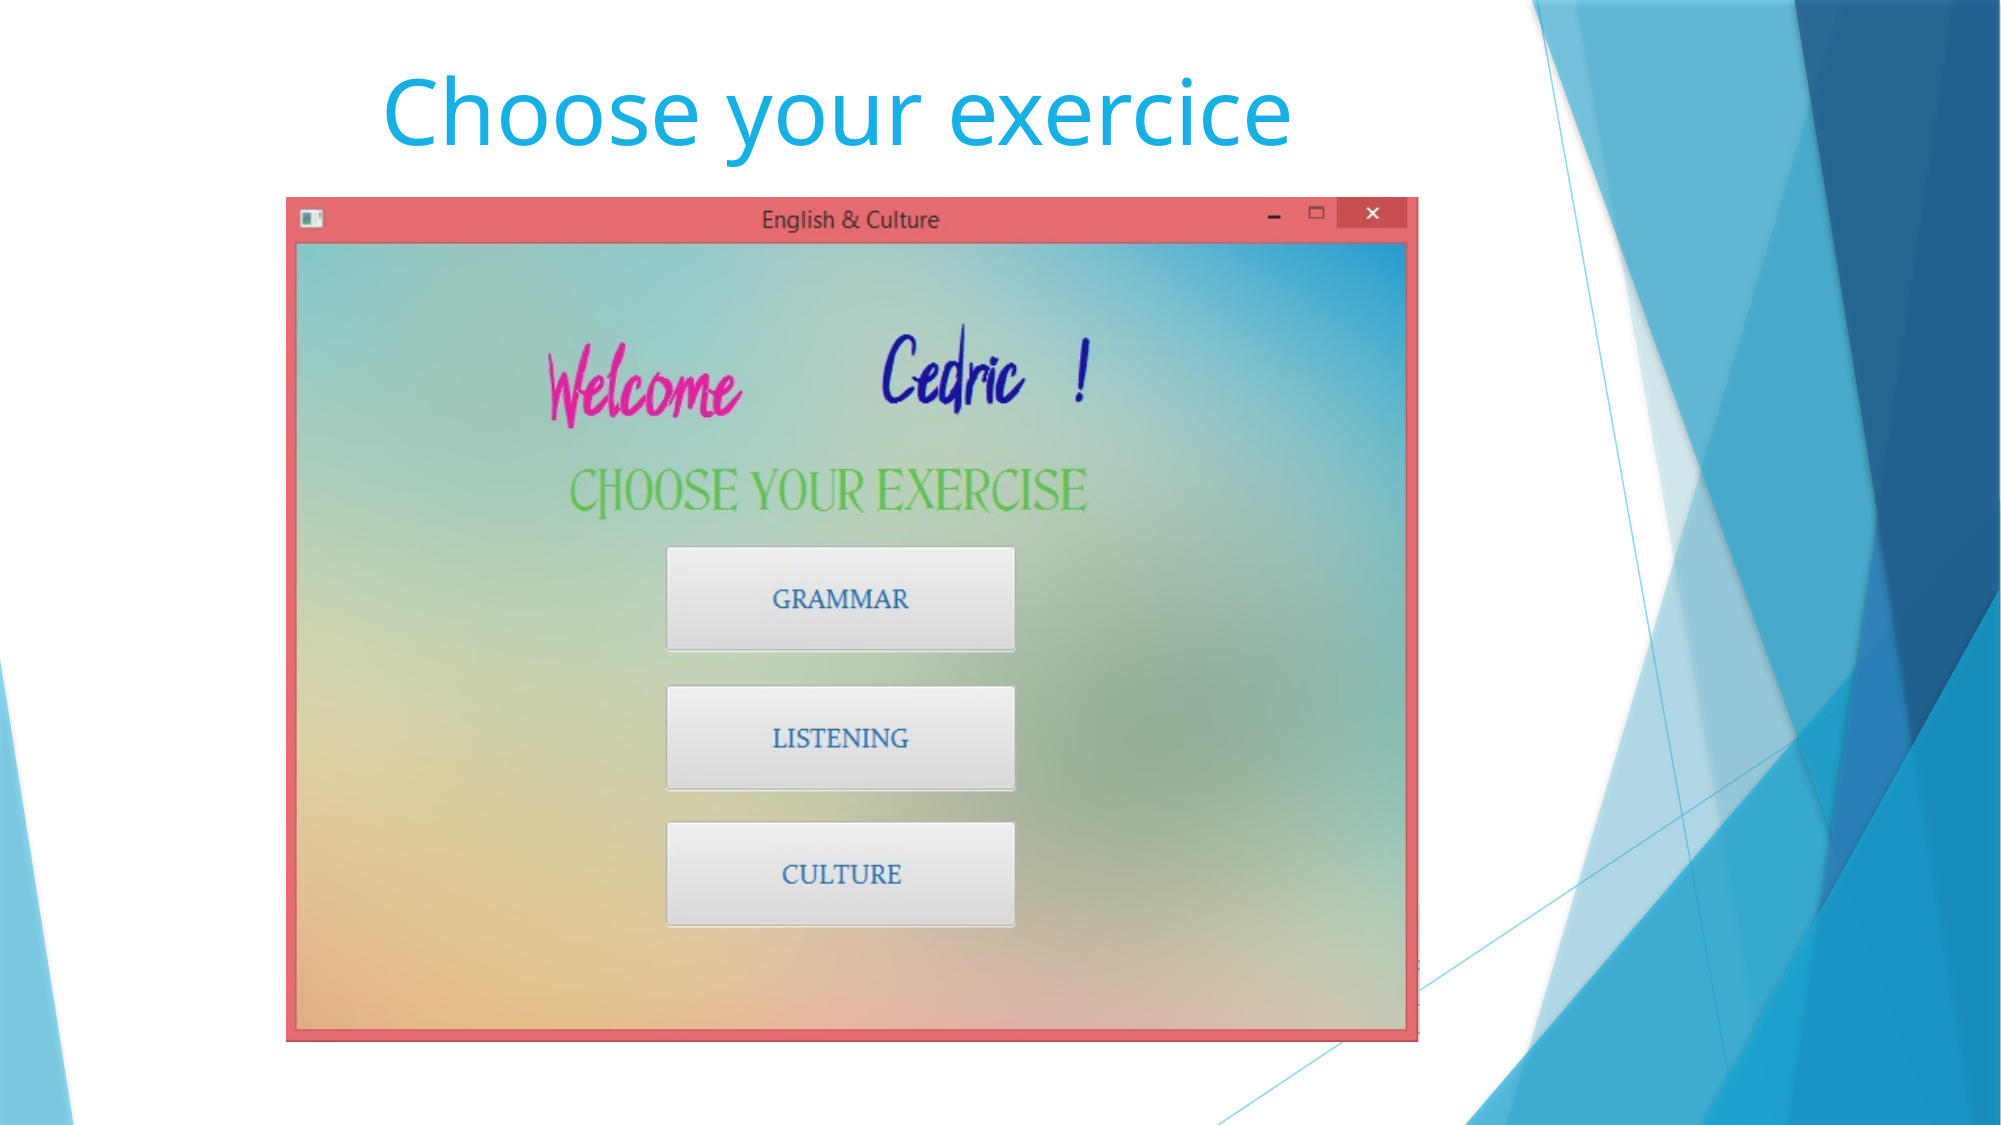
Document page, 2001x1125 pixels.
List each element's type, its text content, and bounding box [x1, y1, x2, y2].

text_box Choose your exercice [257, 46, 1420, 172]
picture [286, 197, 1421, 1042]
